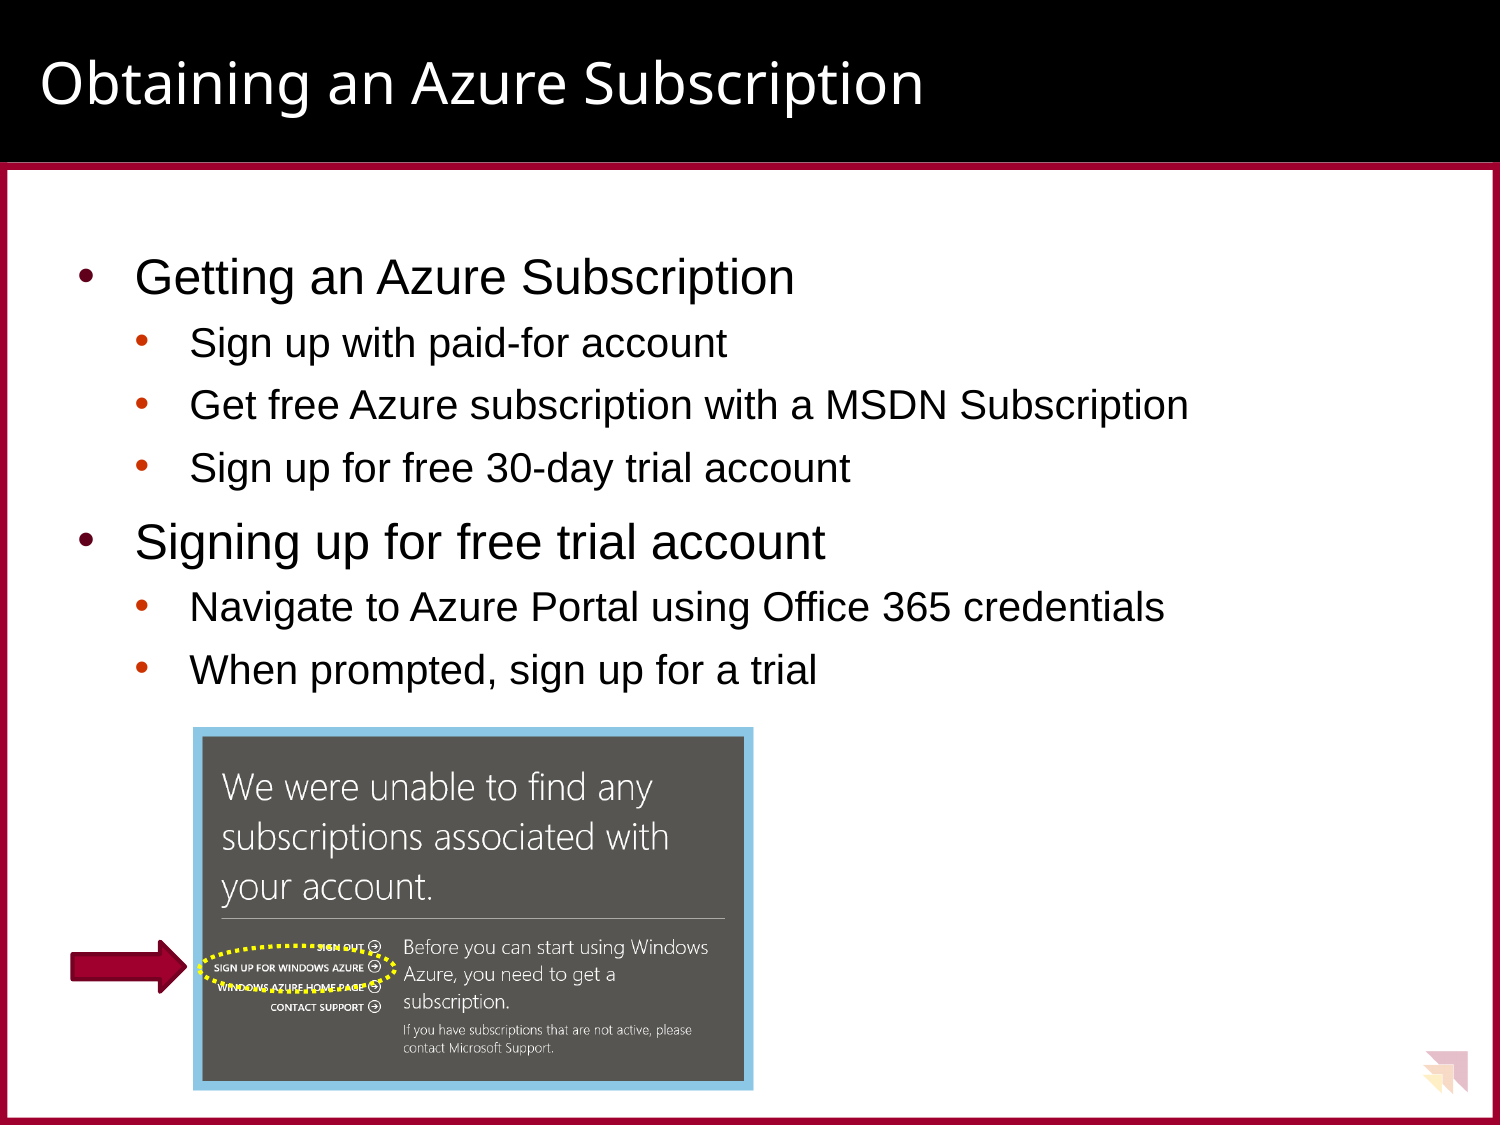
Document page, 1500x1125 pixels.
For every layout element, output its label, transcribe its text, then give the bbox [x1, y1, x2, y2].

picture [191, 726, 754, 1091]
list Getting an Azure Subscription Sign up with paid-for account Get free Azure subscription with a MSDN Subscription Sign up for free 30-day trial account Signing up for free trial account Navigate to Azure Portal using Office 365 credentials When prompted, sign up for a trial [62, 237, 1438, 1088]
title Obtaining an Azure Subscription [24, 12, 1438, 150]
text_box [70, 939, 181, 994]
